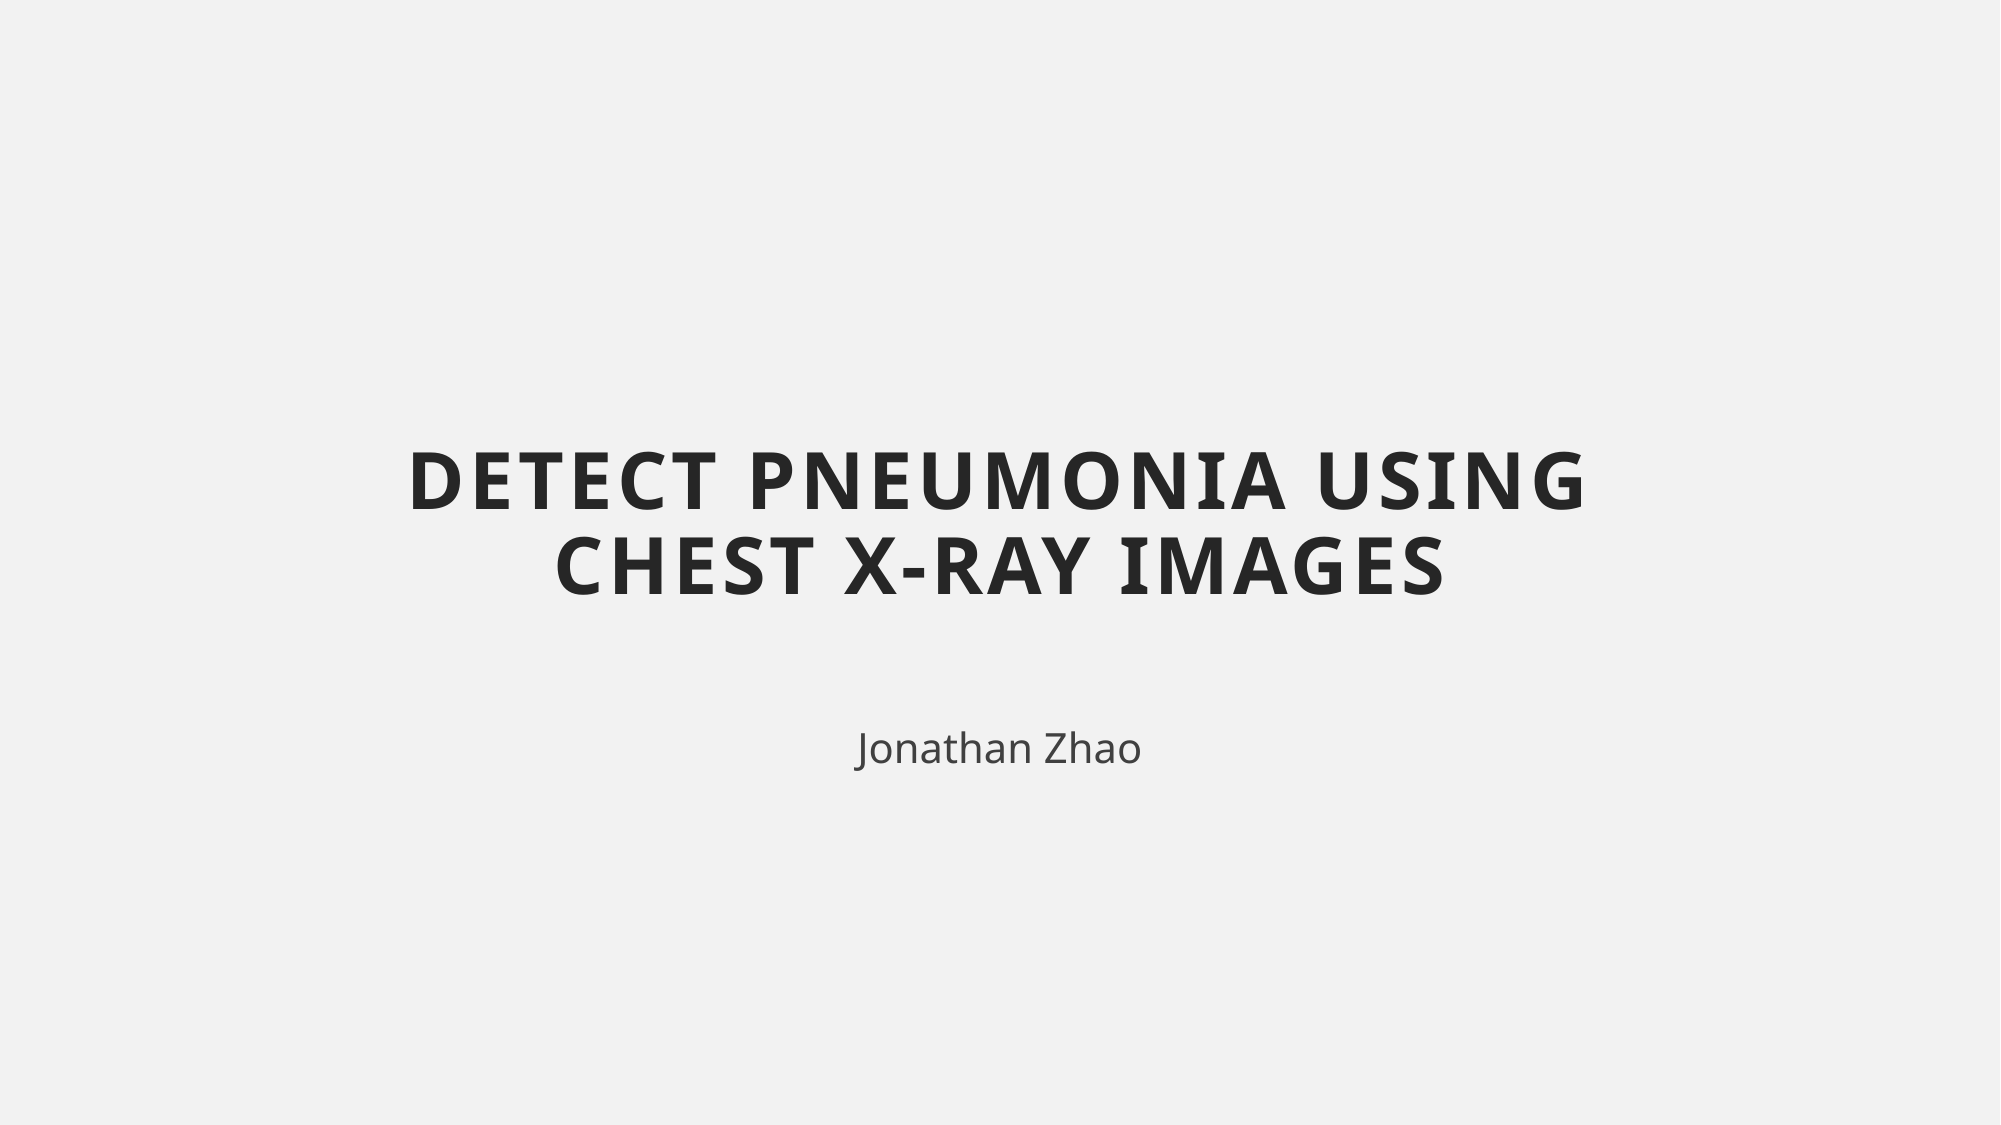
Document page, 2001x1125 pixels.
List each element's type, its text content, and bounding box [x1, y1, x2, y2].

subtitle Jonathan Zhao [442, 713, 1558, 918]
title Detect Pneumonia using Chest X-Ray Images [259, 388, 1741, 665]
